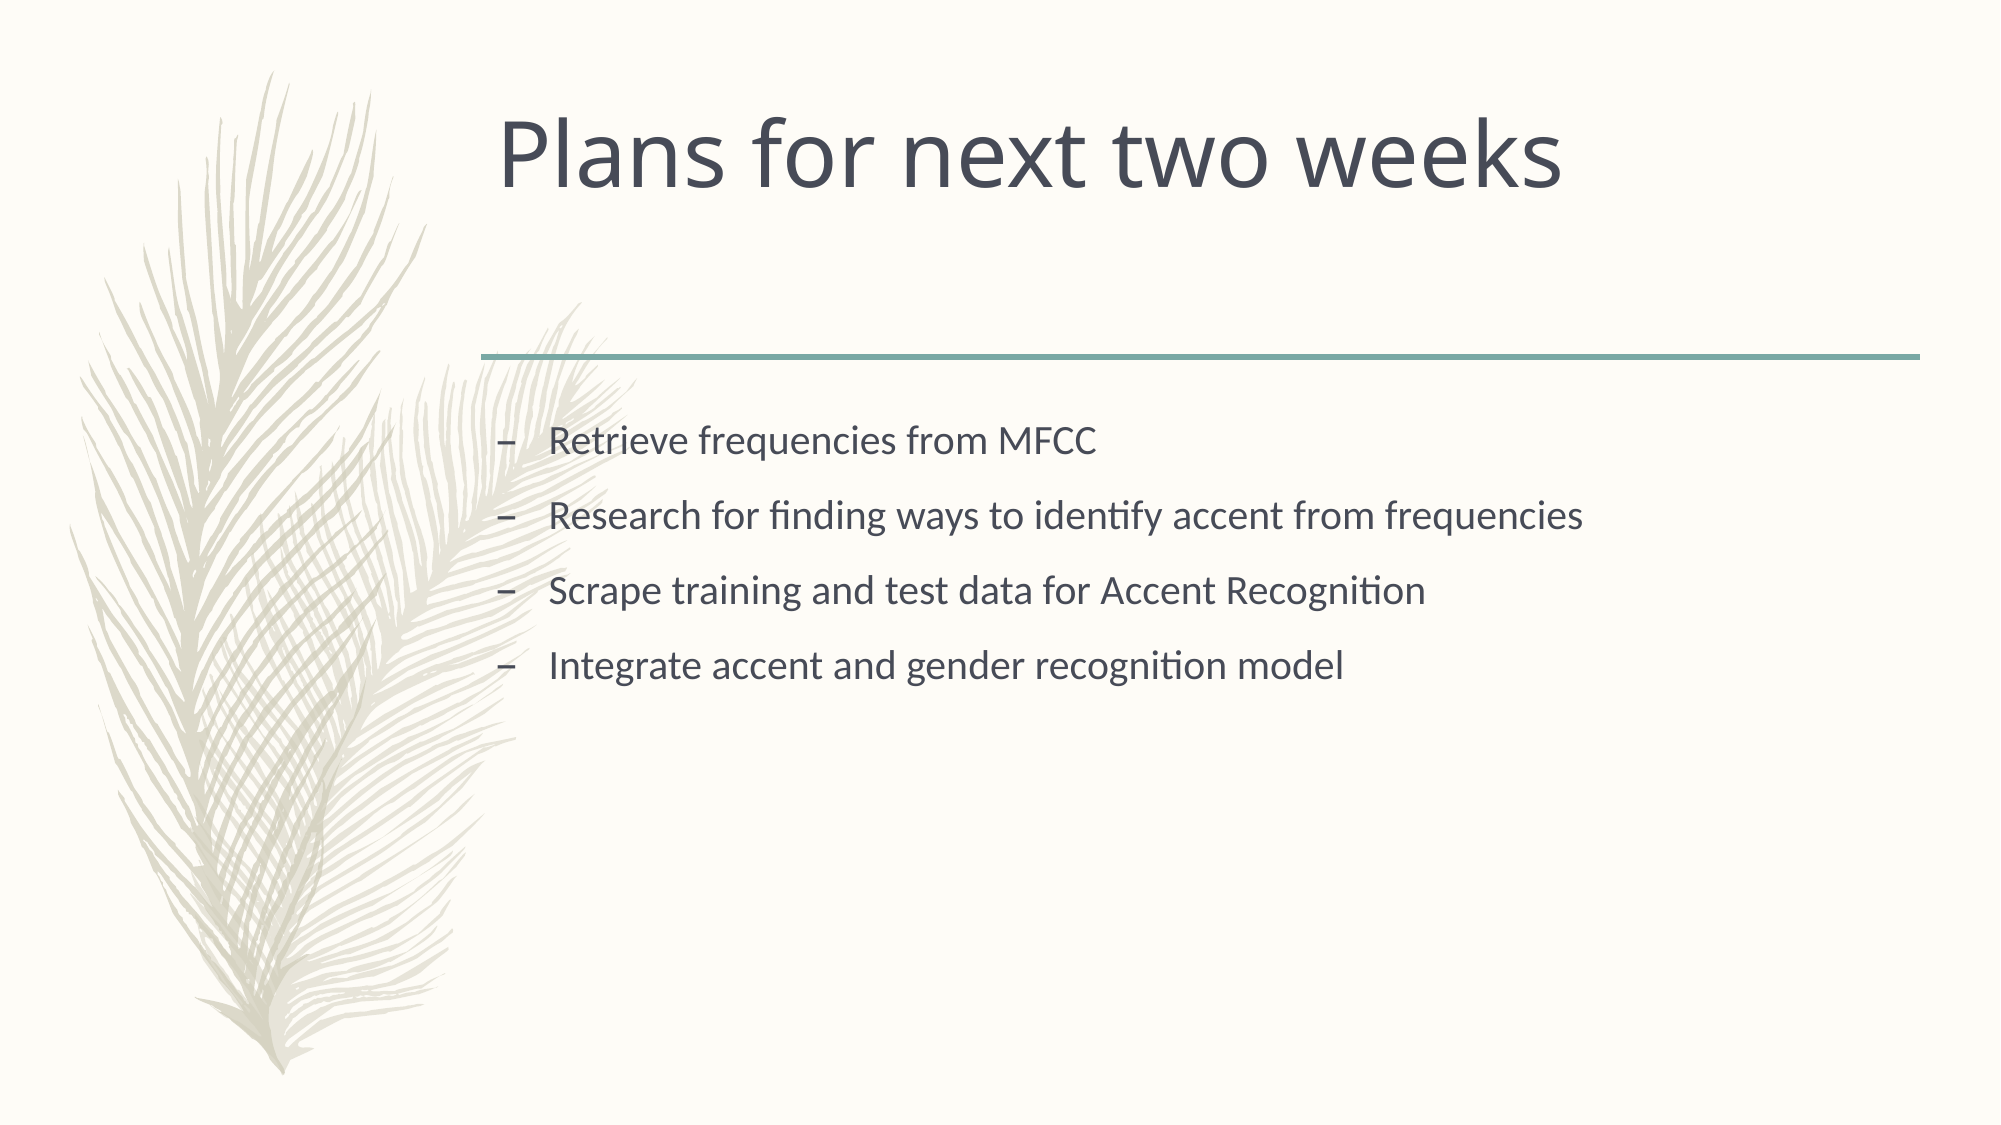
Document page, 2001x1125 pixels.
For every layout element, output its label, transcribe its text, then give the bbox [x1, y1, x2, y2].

list Retrieve frequencies from MFCC Research for finding ways to identify accent from frequencies Scrape training and test data for Accent Recognition Integrate accent and gender recognition model [481, 399, 1920, 999]
title Plans for next two weeks [481, 93, 1920, 350]
